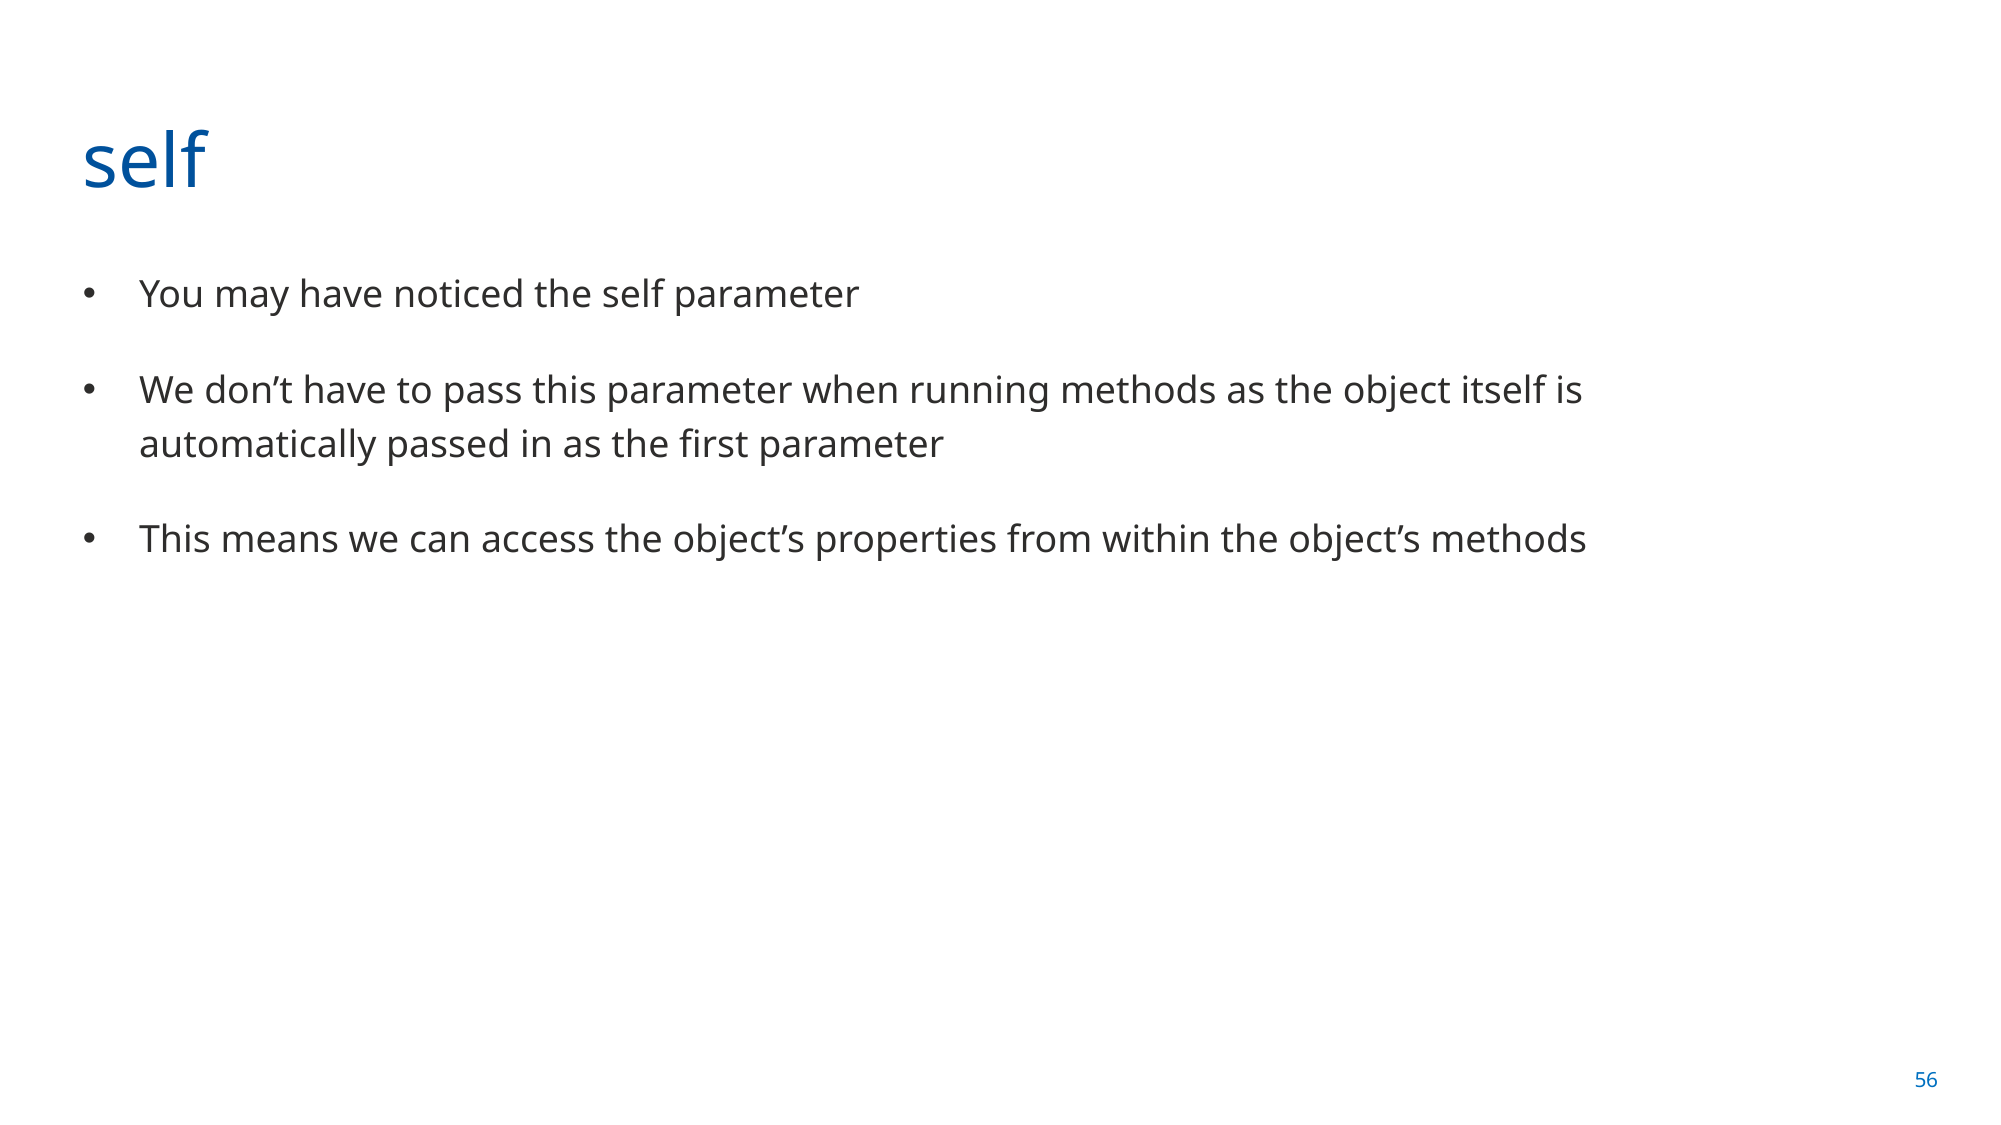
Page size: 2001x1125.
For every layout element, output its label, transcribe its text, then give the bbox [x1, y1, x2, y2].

list You may have noticed the self parameter We don’t have to pass this parameter when running methods as the object itself is automatically passed in as the first parameter This means we can access the object’s properties from within the object’s methods [67, 253, 1664, 1000]
title self [67, 20, 1565, 210]
